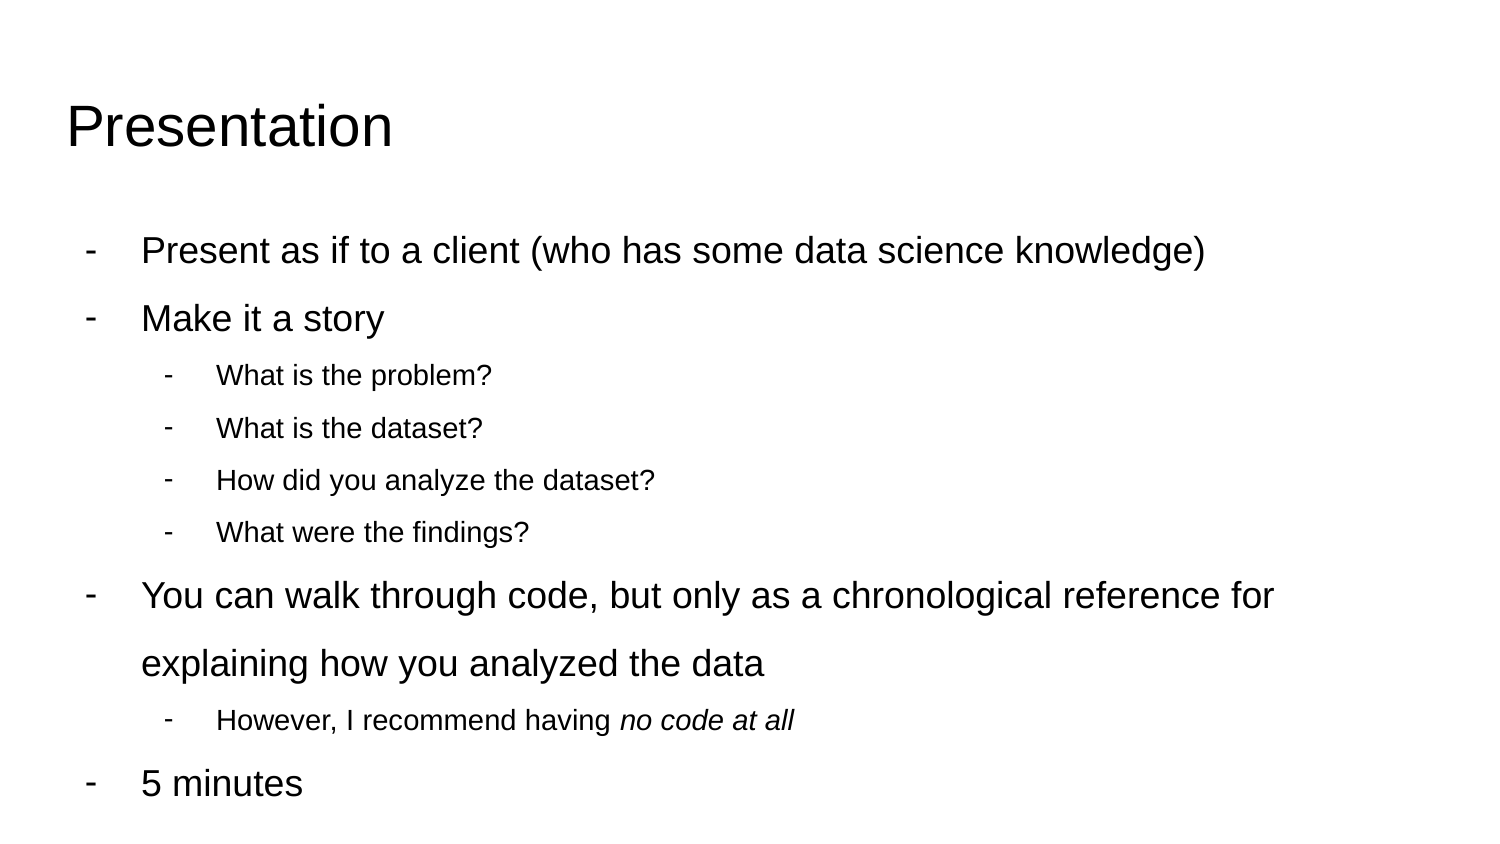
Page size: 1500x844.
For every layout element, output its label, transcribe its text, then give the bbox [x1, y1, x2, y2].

list Present as if to a client (who has some data science knowledge) Make it a story What is the problem? What is the dataset? How did you analyze the dataset? What were the findings? You can walk through code, but only as a chronological reference for explaining how you analyzed the data However, I recommend having no code at all 5 minutes [51, 189, 1449, 804]
title Presentation [51, 72, 1449, 167]
